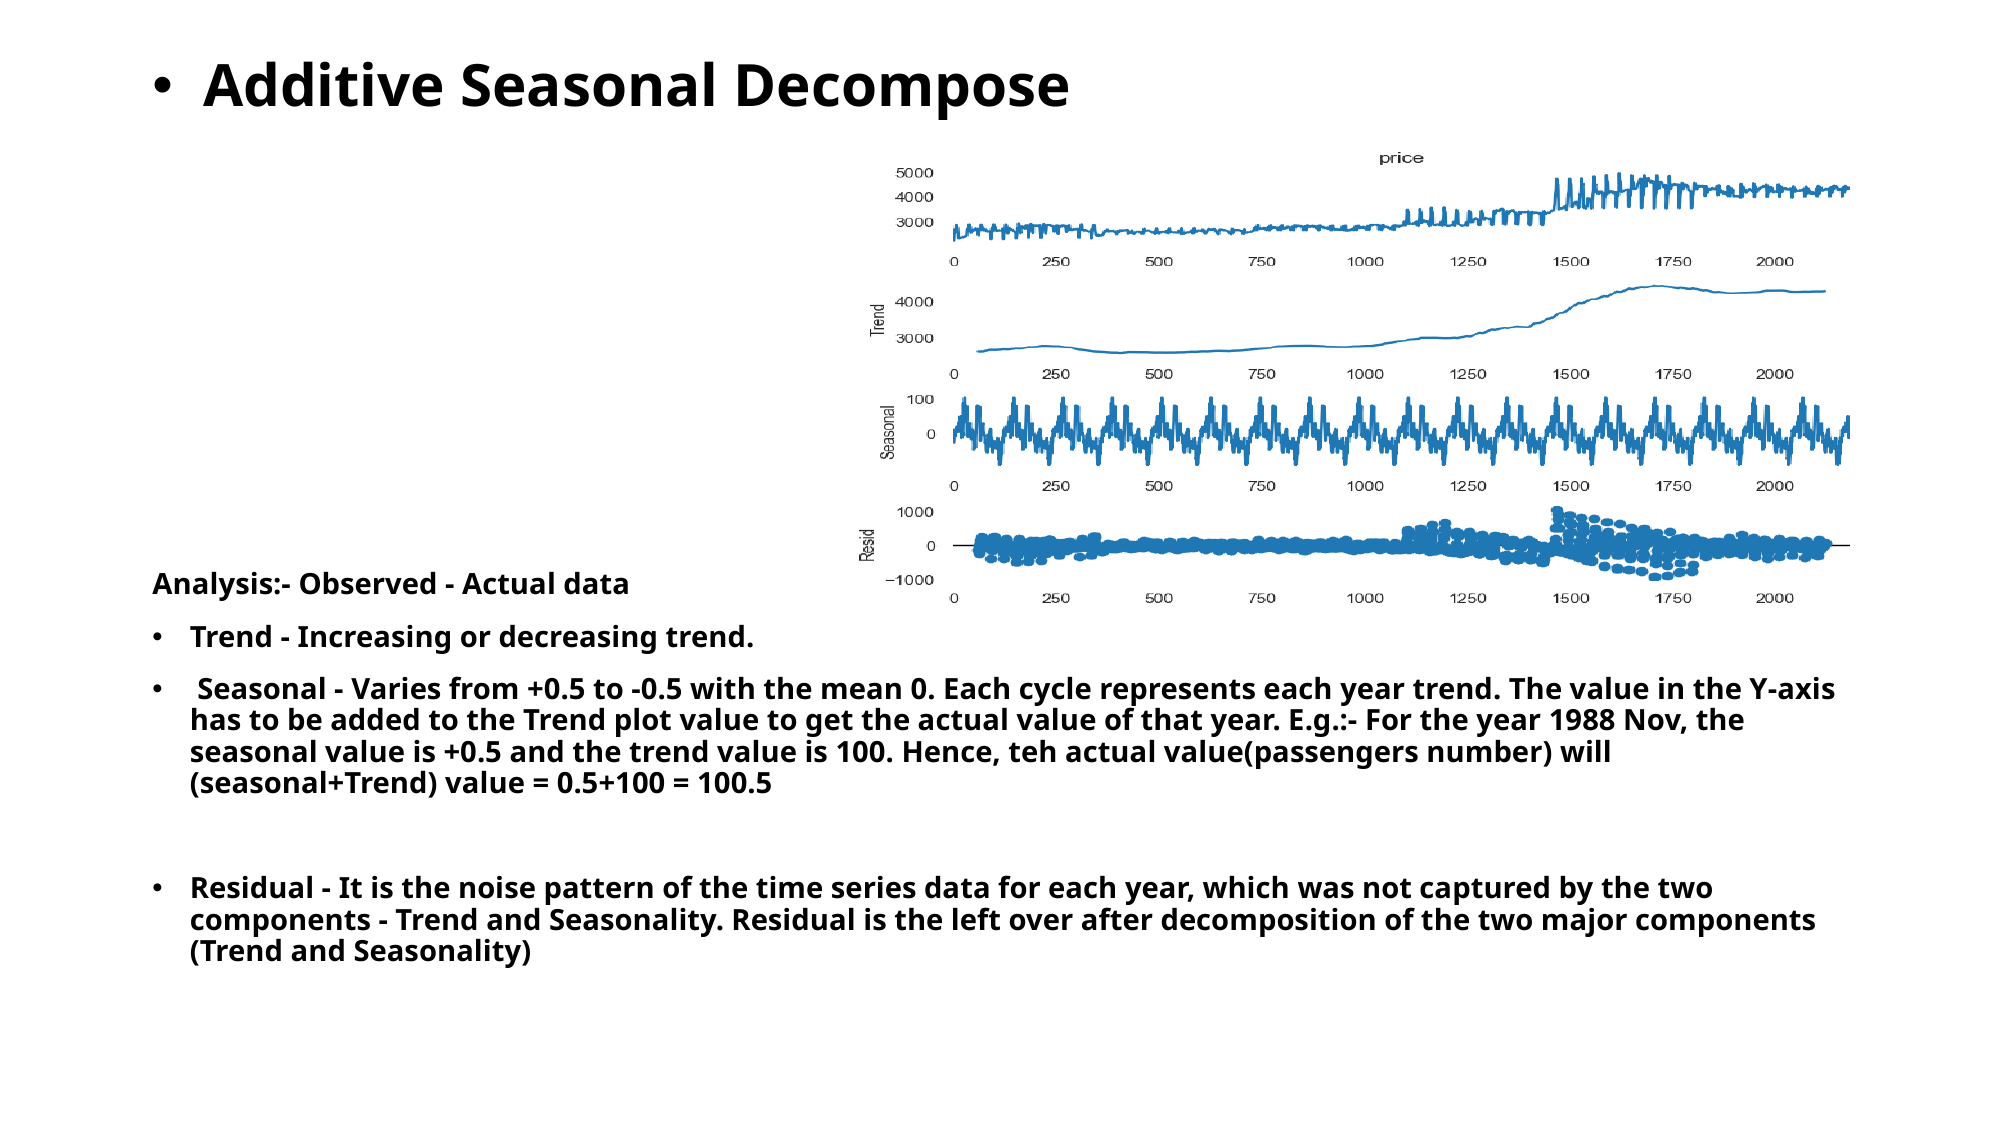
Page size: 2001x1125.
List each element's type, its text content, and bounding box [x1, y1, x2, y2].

list Additive Seasonal Decompose Analysis:- Observed - Actual data Trend - Increasing or decreasing trend. Seasonal - Varies from +0.5 to -0.5 with the mean 0. Each cycle represents each year trend. The value in the Y-axis has to be added to the Trend plot value to get the actual value of that year. E.g.:- For the year 1988 Nov, the seasonal value is +0.5 and the trend value is 100. Hence, teh actual value(passengers number) will (seasonal+Trend) value = 0.5+100 = 100.5 Residual - It is the noise pattern of the time series data for each year, which was not captured by the two components - Trend and Seasonality. Residual is the left over after decomposition of the two major components (Trend and Seasonality) [137, 48, 1863, 1014]
picture [847, 143, 1863, 614]
